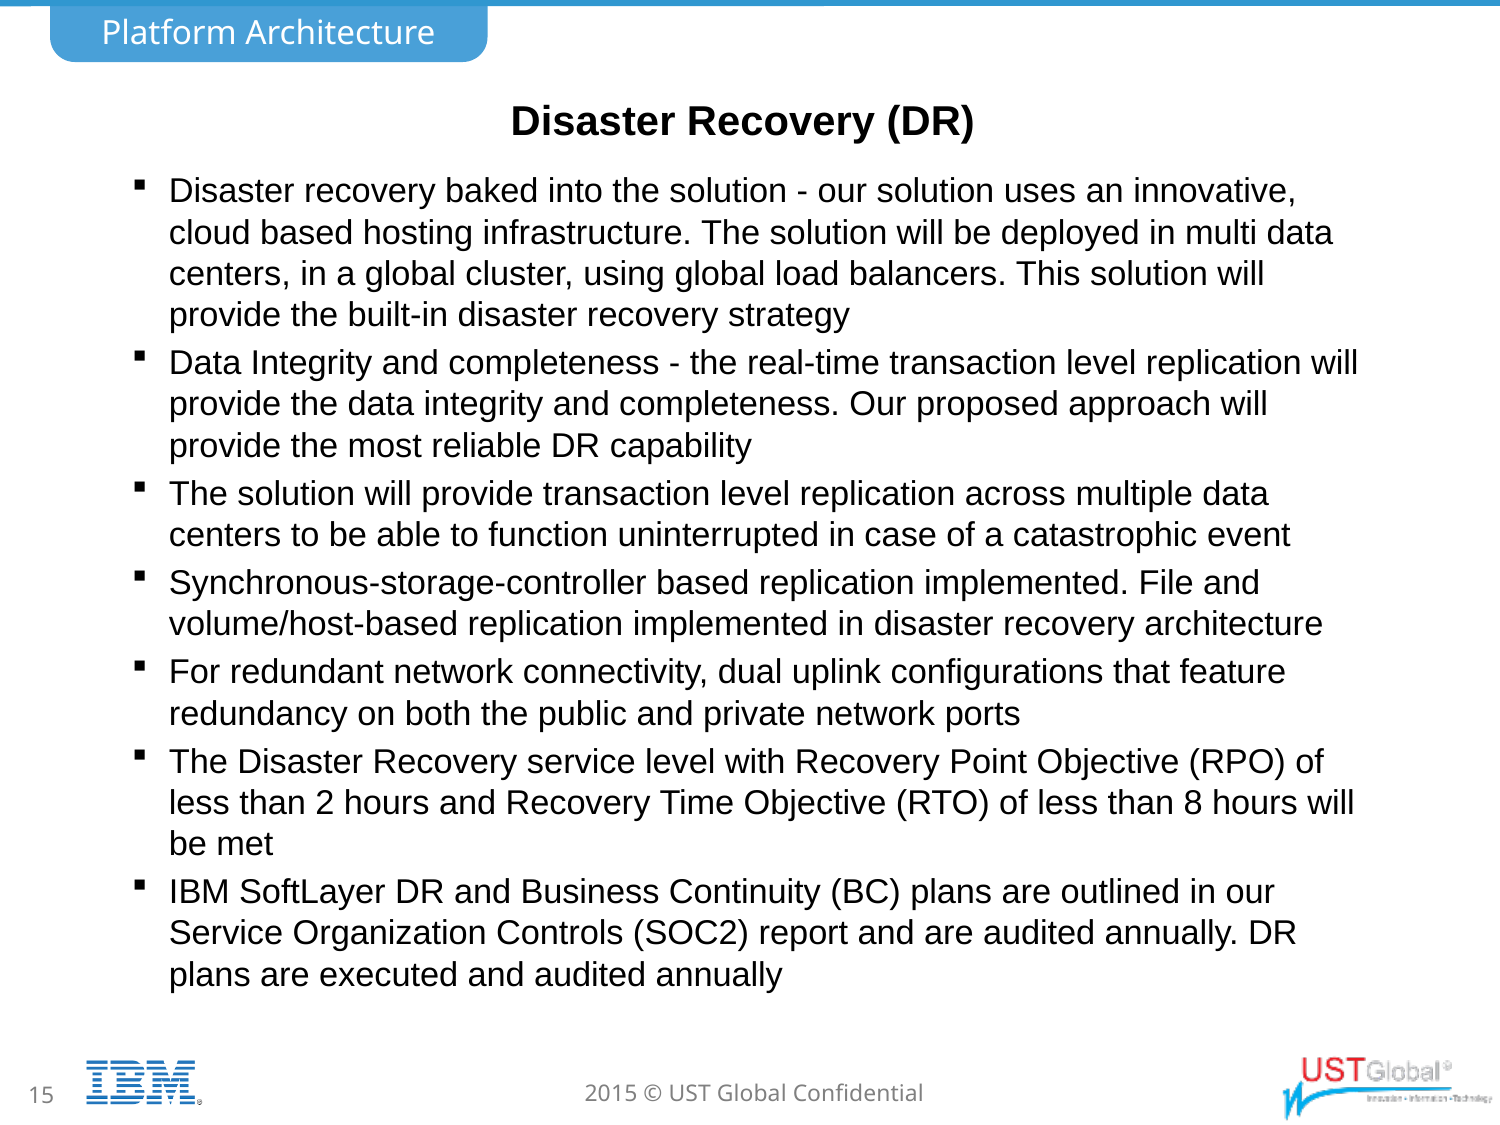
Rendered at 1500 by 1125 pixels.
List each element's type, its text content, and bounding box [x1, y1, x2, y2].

picture [1274, 1047, 1500, 1125]
picture [80, 1054, 206, 1115]
slide_number 15 [13, 1081, 70, 1112]
list Disaster recovery baked into the solution - our solution uses an innovative, cloud based hosting infrastructure. The solution will be deployed in multi data centers, in a global cluster, using global load balancers. This solution will provide the built-in disaster recovery strategy Data Integrity and completeness - the real-time transaction level replication will provide the data integrity and completeness. Our proposed approach will provide the most reliable DR capability The solution will provide transaction level replication across multiple data centers to be able to function uninterrupted in case of a catastrophic event Synchronous-storage-controller based replication implemented. File and volume/host-based replication implemented in disaster recovery architecture For redundant network connectivity, dual uplink configurations that feature redundancy on both the public and private network ports The Disaster Recovery service level with Recovery Point Objective (RPO) of less than 2 hours and Recovery Time Objective (RTO) of less than 8 hours will be met IBM SoftLayer DR and Business Continuity (BC) plans are outlined in our Service Organization Controls (SOC2) report and are audited annually. DR plans are executed and audited annually [116, 161, 1379, 1037]
list Platform Architecture [50, 0, 488, 63]
title Disaster Recovery (DR) [62, 75, 1447, 162]
